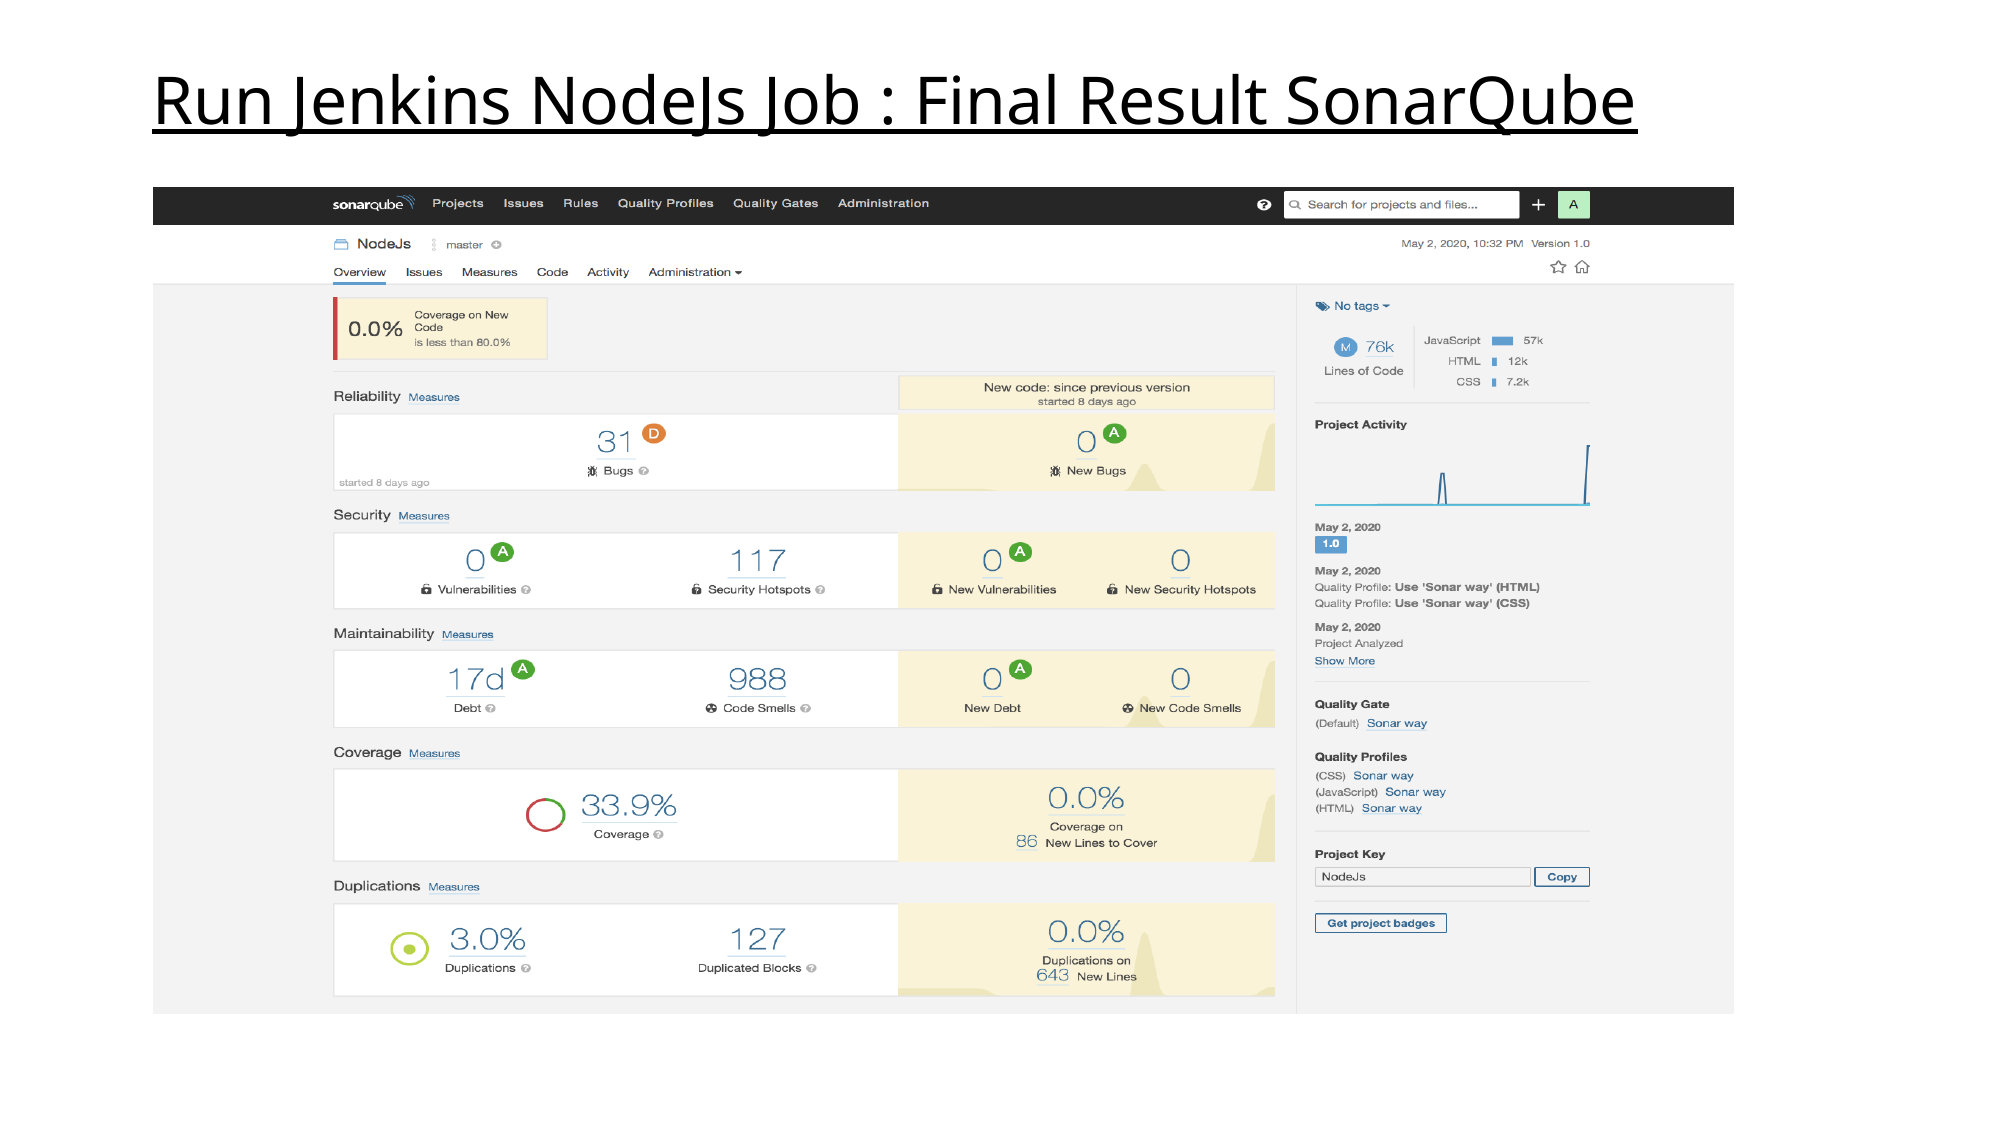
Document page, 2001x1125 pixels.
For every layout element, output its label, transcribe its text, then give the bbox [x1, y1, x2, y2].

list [153, 187, 1734, 1014]
title Run Jenkins NodeJs Job : Final Result SonarQube [137, 59, 1863, 147]
